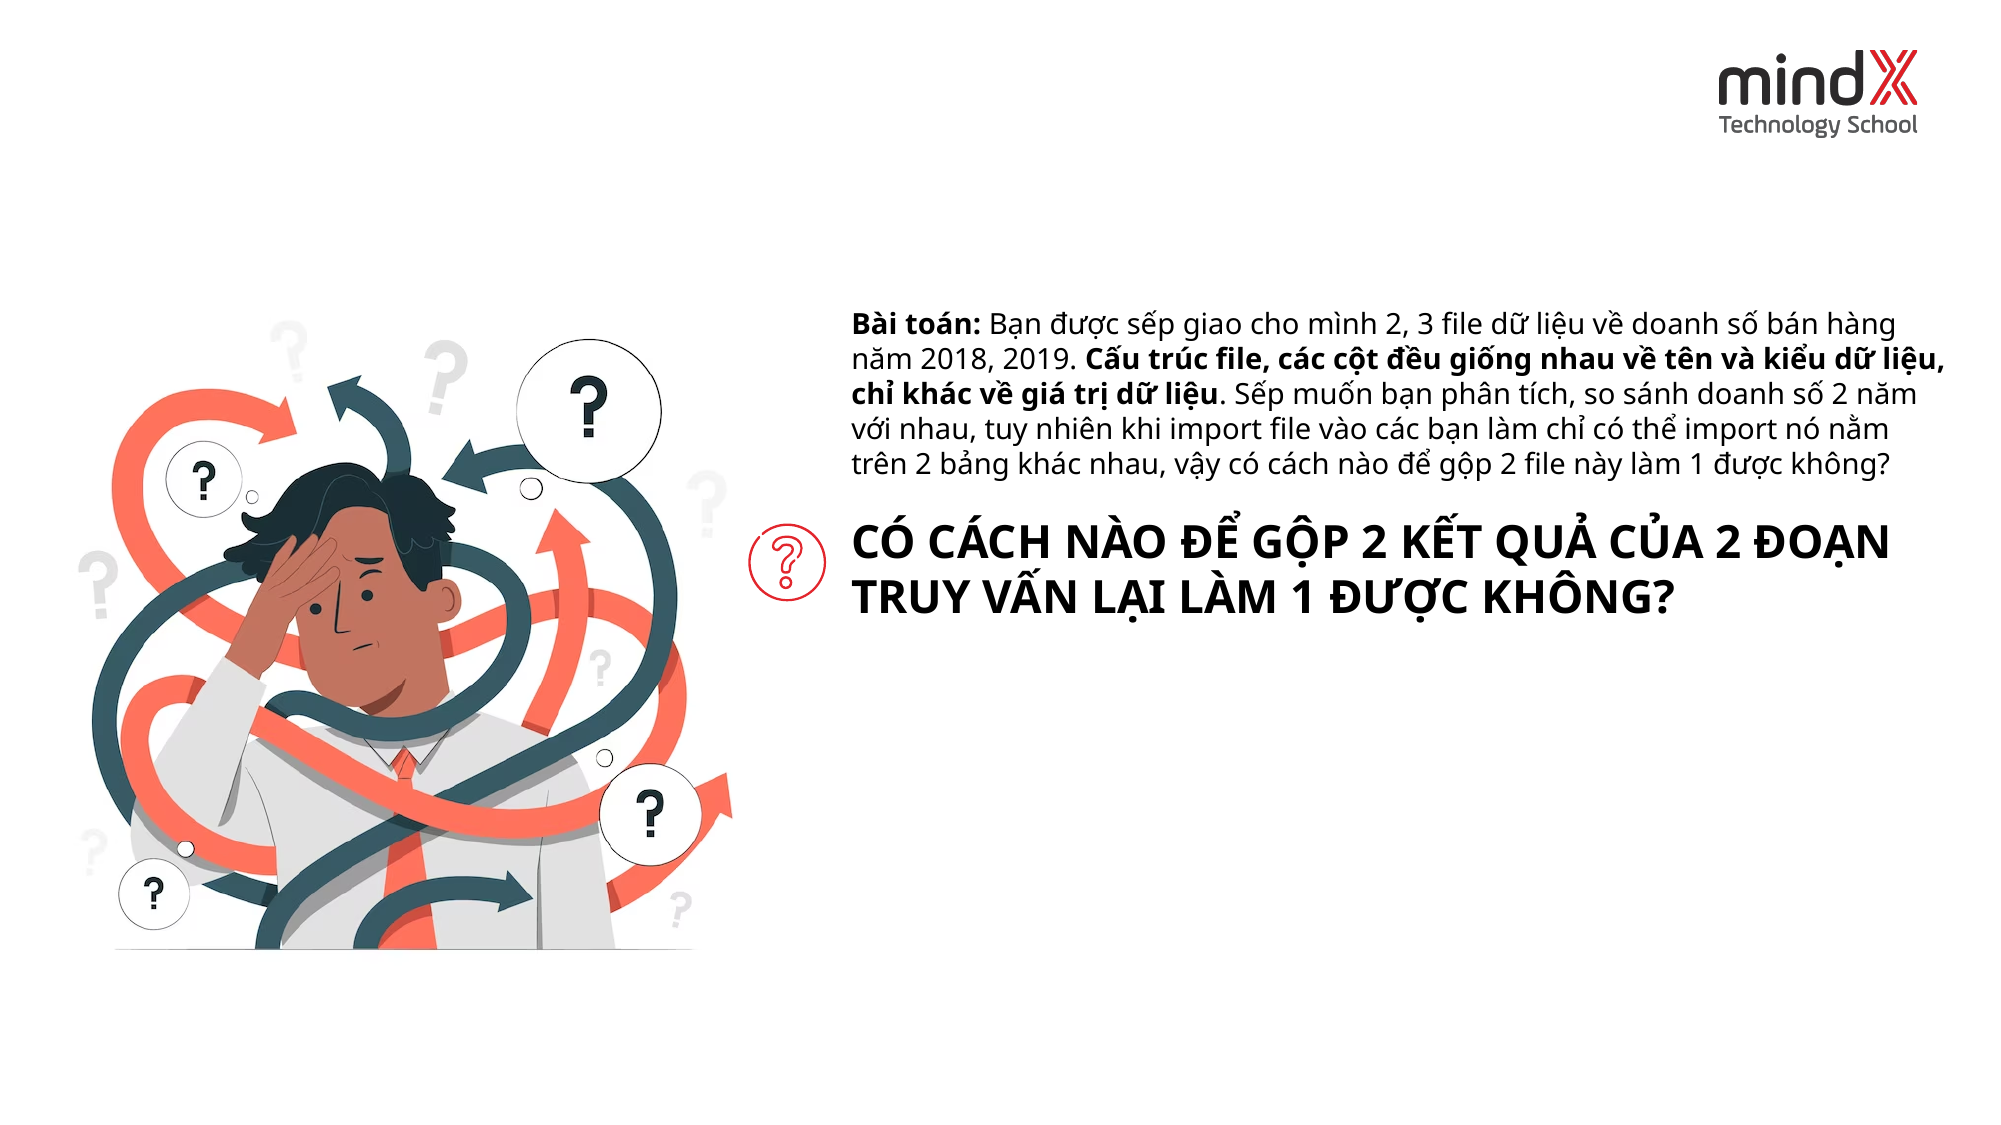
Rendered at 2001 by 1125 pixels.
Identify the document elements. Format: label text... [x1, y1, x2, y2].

picture [1719, 50, 1918, 138]
text_box CÓ CÁCH NÀO ĐỂ GỘP 2 KẾT QUẢ CỦA 2 ĐOẠN TRUY VẤN LẠI LÀM 1 ĐƯỢC KHÔNG? [836, 497, 1963, 638]
text_box Bài toán: Bạn được sếp giao cho mình 2, 3 file dữ liệu về doanh số bán hàng năm 2018, 2019. Cấu trúc file, các cột đều giống nhau về tên và kiểu dữ liệu, chỉ khác về giá trị dữ liệu. Sếp muốn bạn phân tích, so sánh doanh số 2 năm với nhau, tuy nhiên khi import file vào các bạn làm chỉ có thể import nó nằm trên 2 bảng khác nhau, vậy có cách nào để gộp 2 file này làm 1 được không? [836, 290, 1963, 496]
picture [39, 271, 766, 998]
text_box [748, 523, 827, 602]
